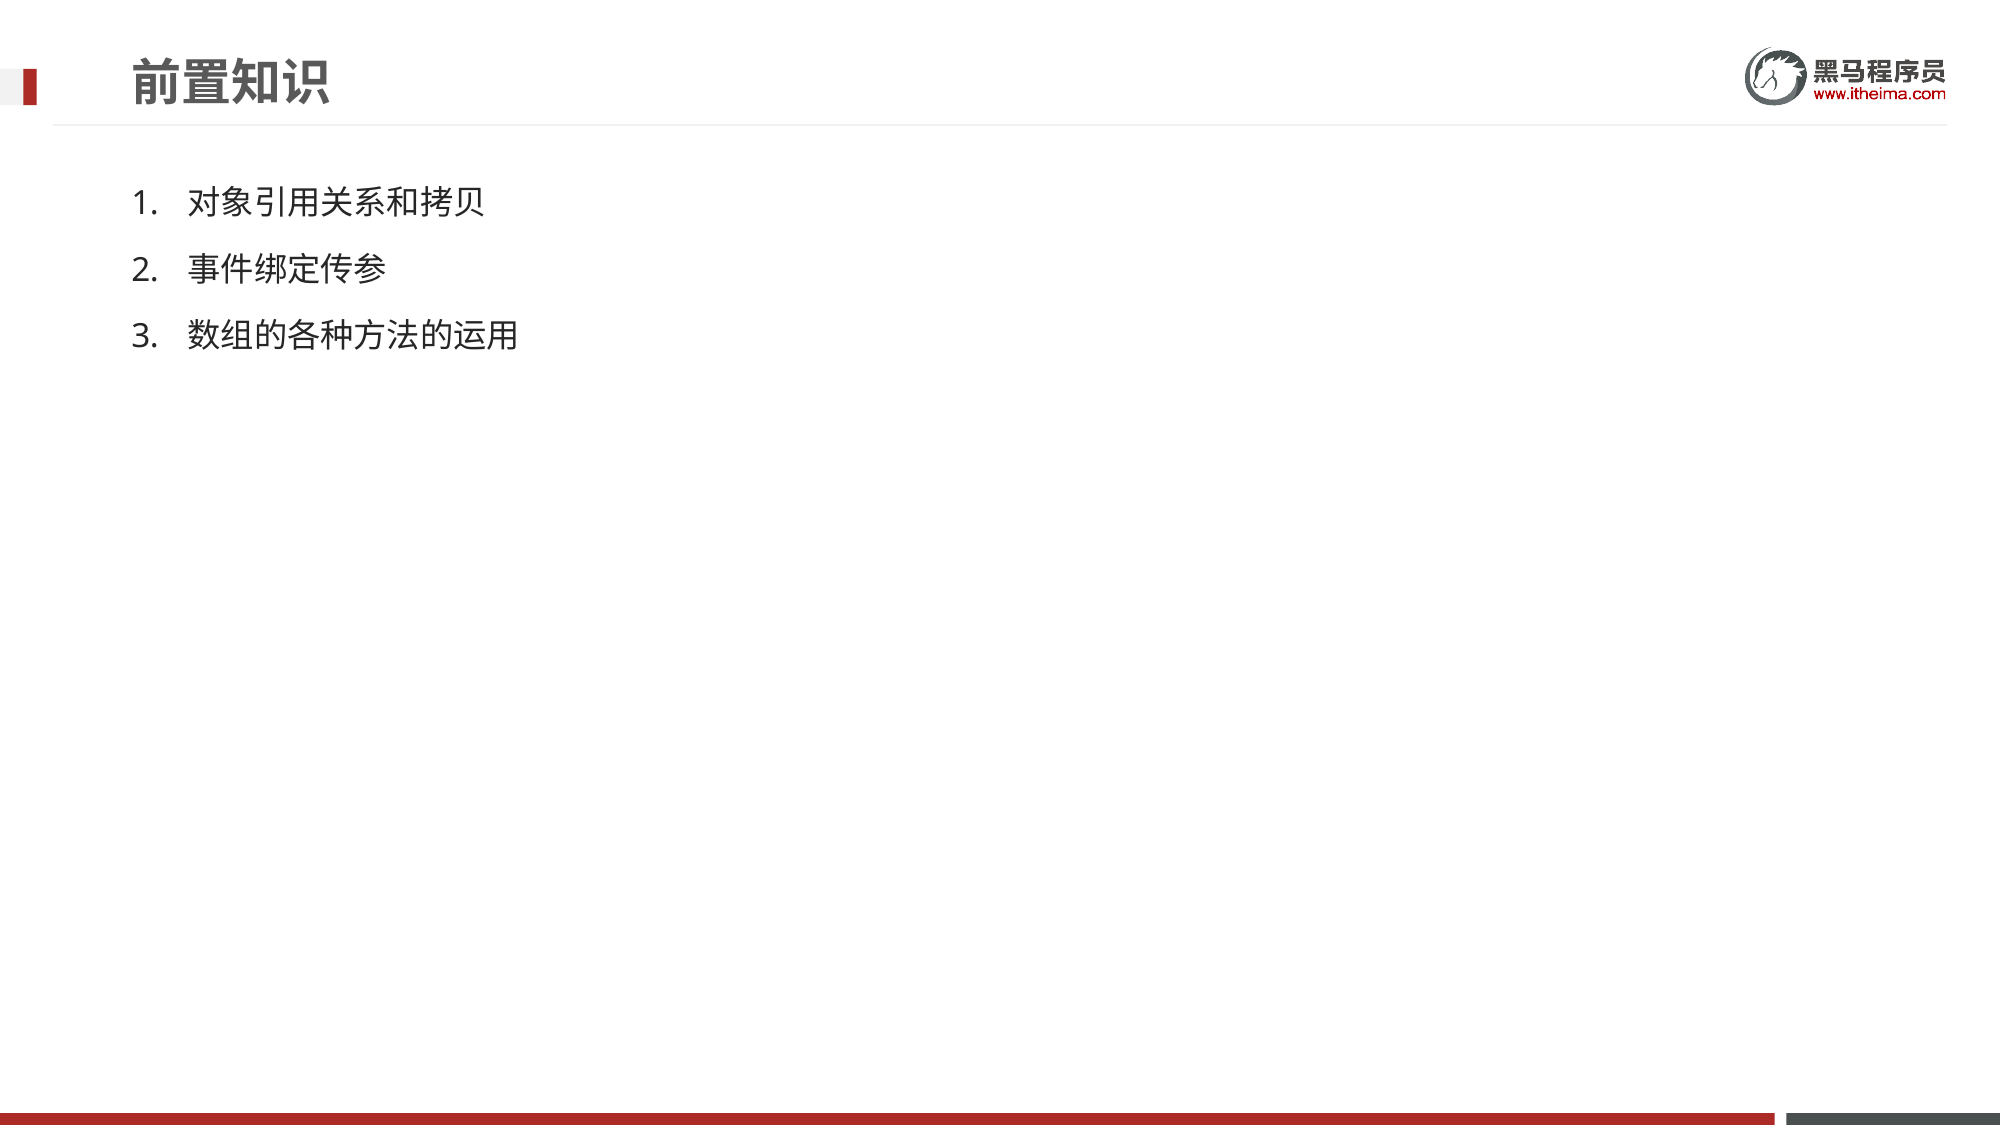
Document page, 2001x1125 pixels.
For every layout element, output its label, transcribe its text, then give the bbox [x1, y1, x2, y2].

list 对象引用关系和拷贝 事件绑定传参 数组的各种方法的运用 [116, 154, 1732, 954]
title 前置知识 [116, 38, 1556, 124]
picture [1744, 46, 1946, 106]
